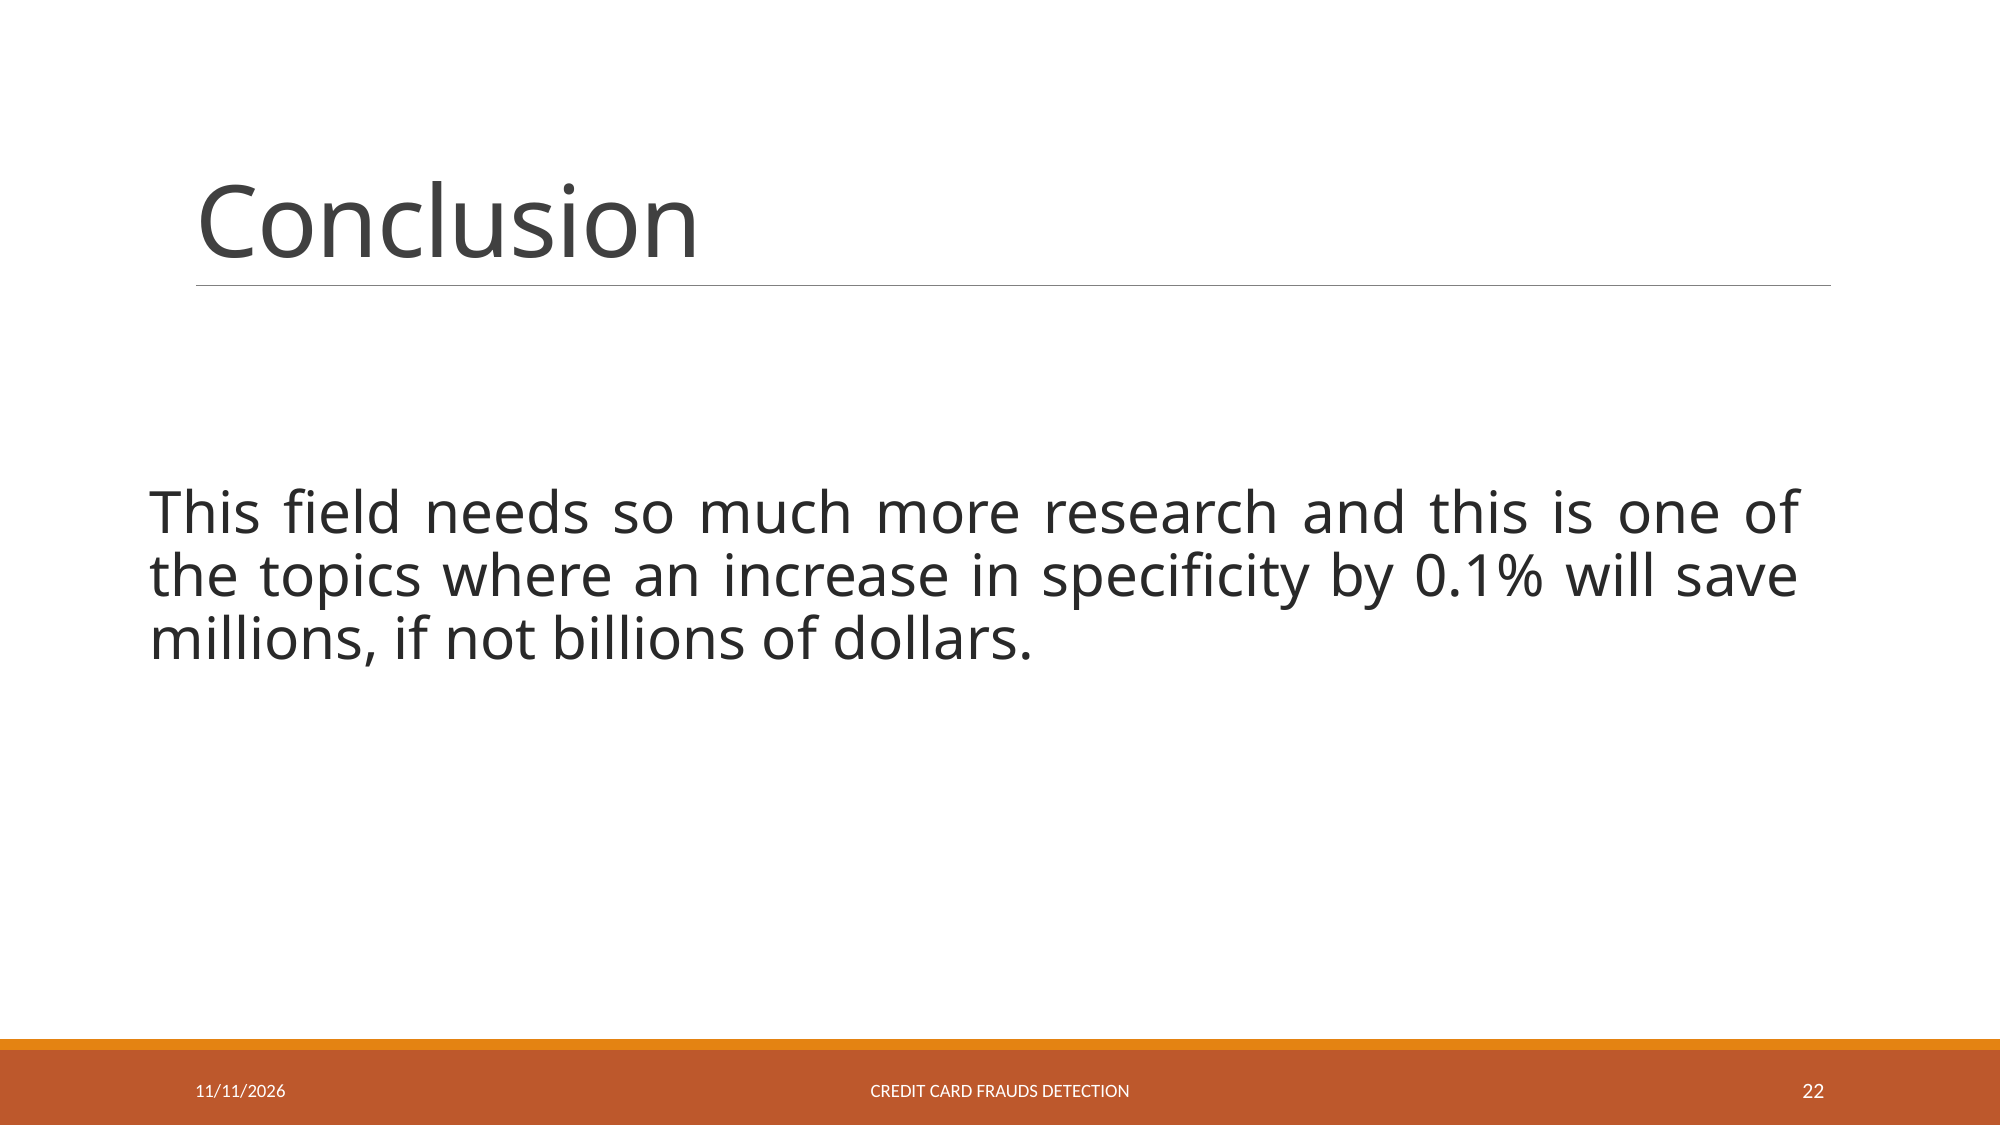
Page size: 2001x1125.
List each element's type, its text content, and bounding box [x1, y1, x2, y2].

list This field needs so much more research and this is one of the topics where an increase in specificity by 0.1% will save millions, if not billions of dollars. [149, 475, 1800, 762]
footer Credit Card Frauds Detection [604, 1059, 1396, 1120]
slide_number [180, 1059, 586, 1120]
slide_number 22 [1624, 1059, 1840, 1120]
title Conclusion [180, 47, 1830, 285]
